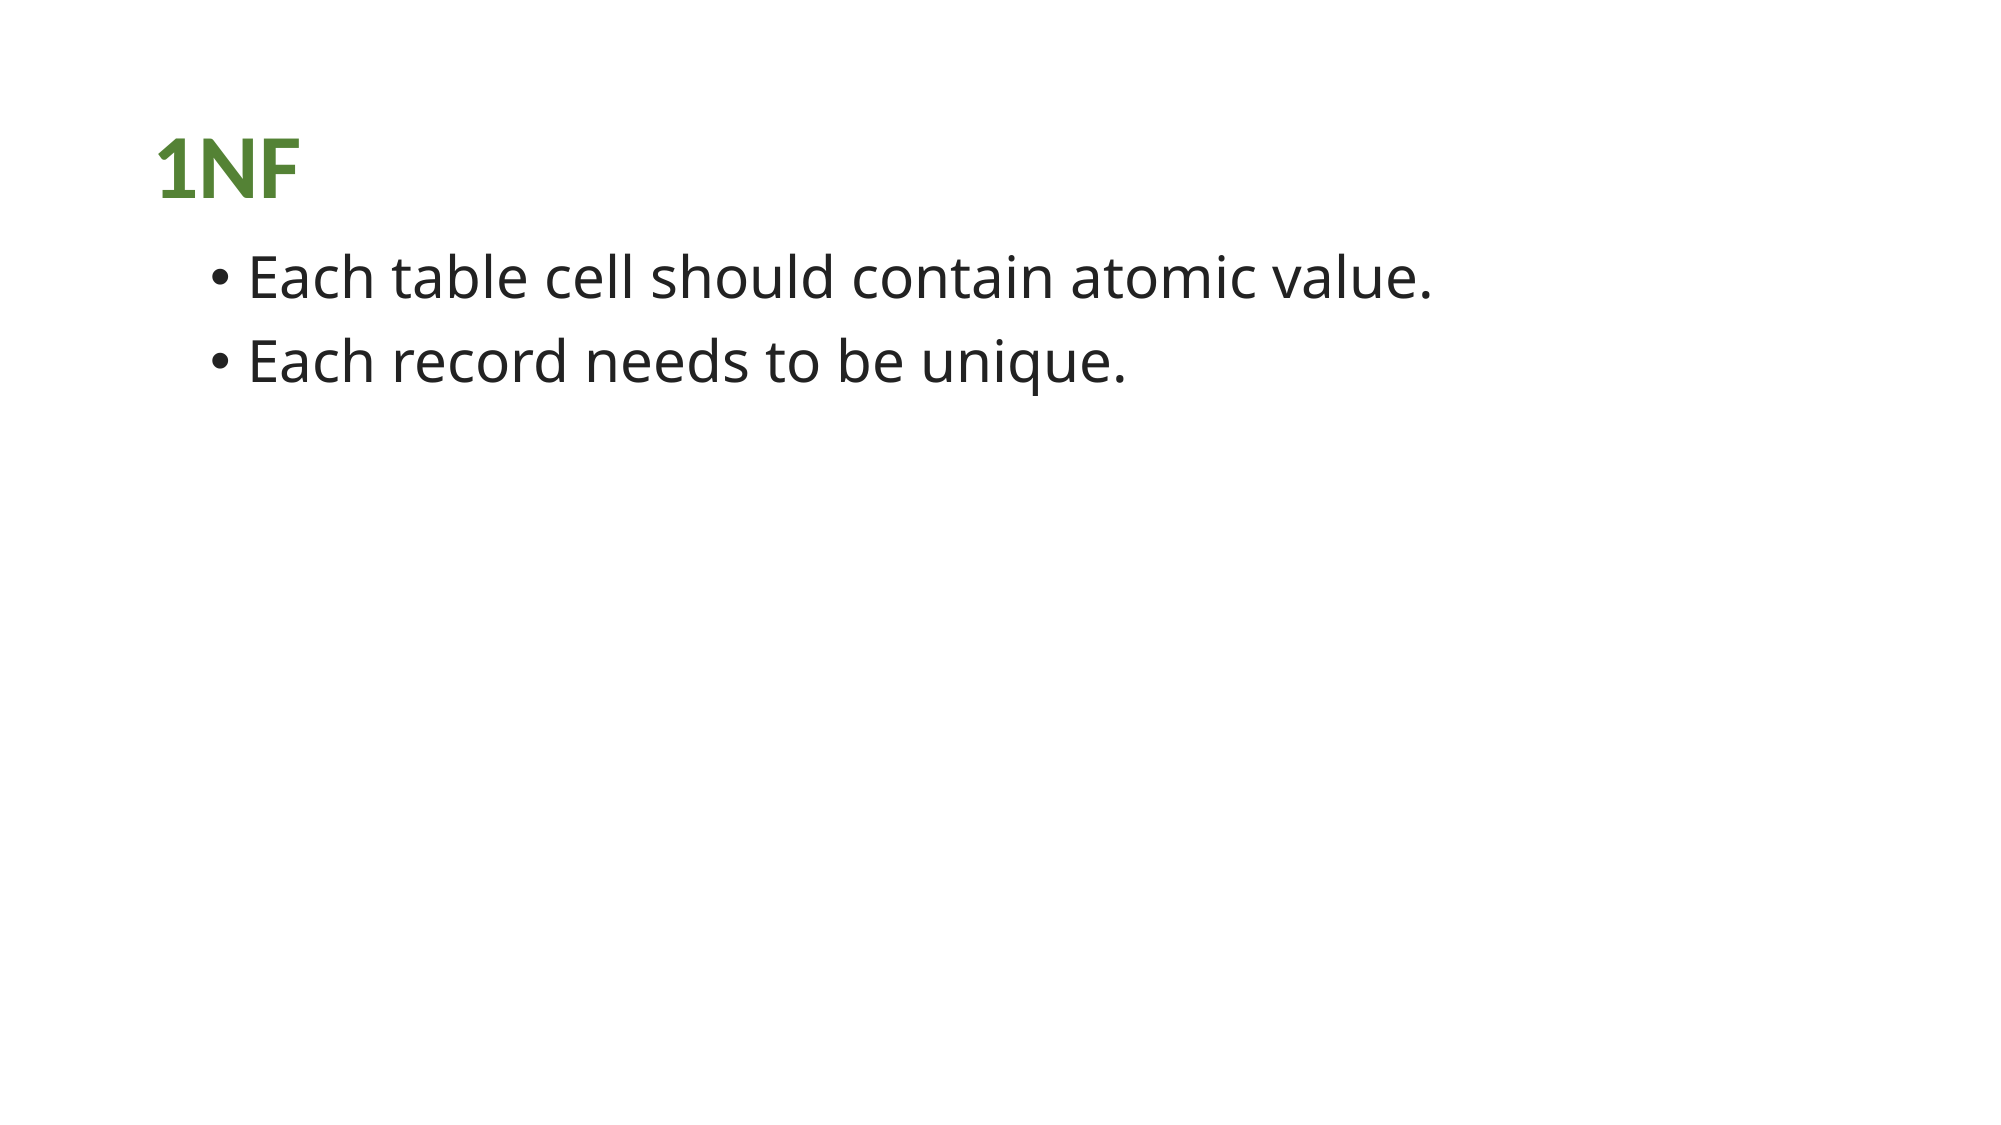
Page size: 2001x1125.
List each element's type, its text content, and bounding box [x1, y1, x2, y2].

title 1NF [137, 59, 1863, 278]
list Each table cell should contain atomic value. Each record needs to be unique. [195, 241, 1723, 973]
